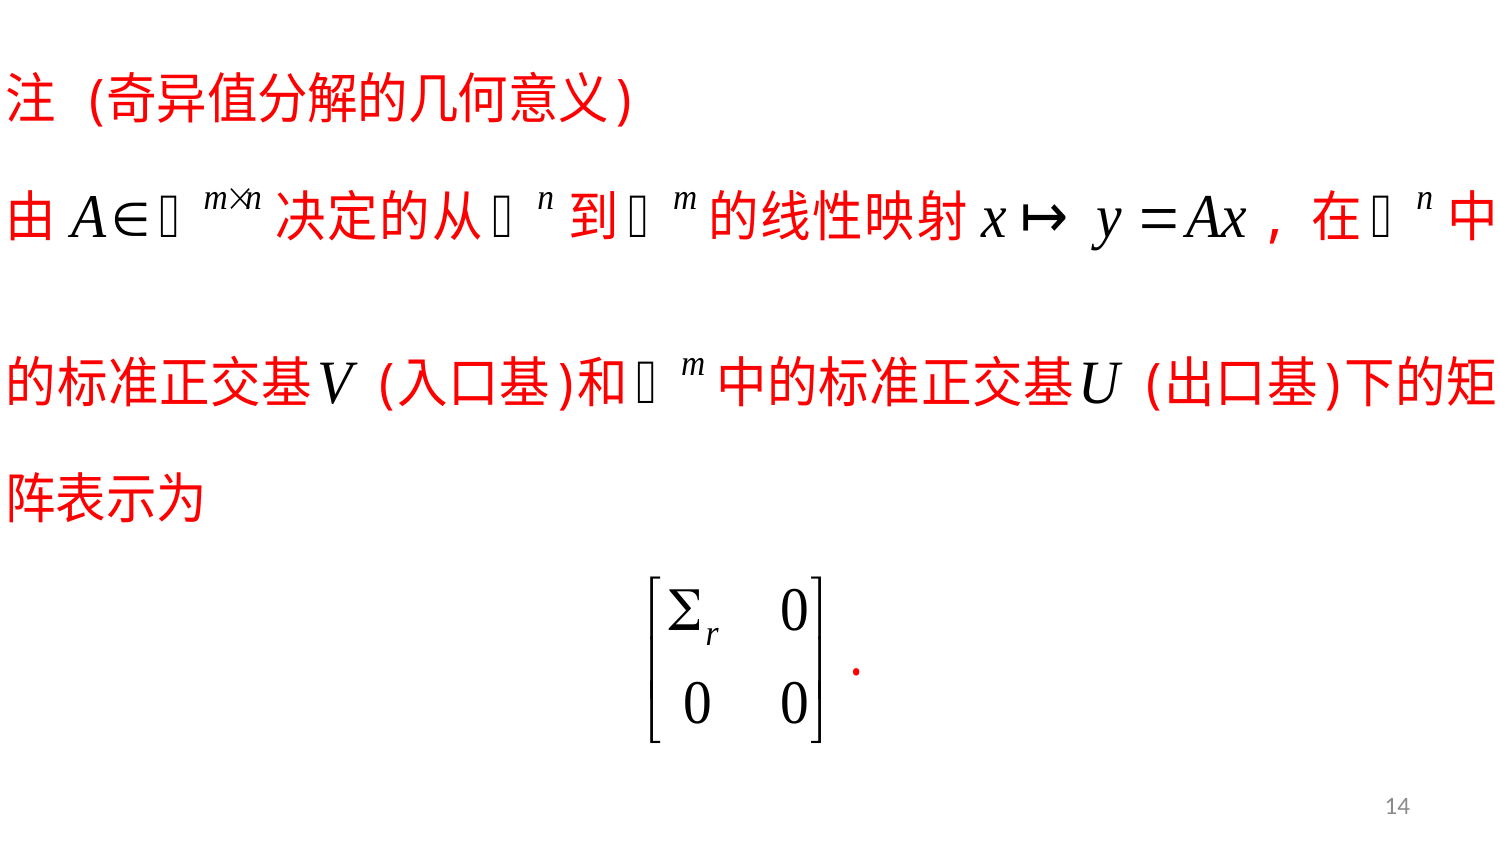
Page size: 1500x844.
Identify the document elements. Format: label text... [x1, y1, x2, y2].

slide_number 14 [1074, 788, 1425, 827]
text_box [5, 64, 1495, 780]
